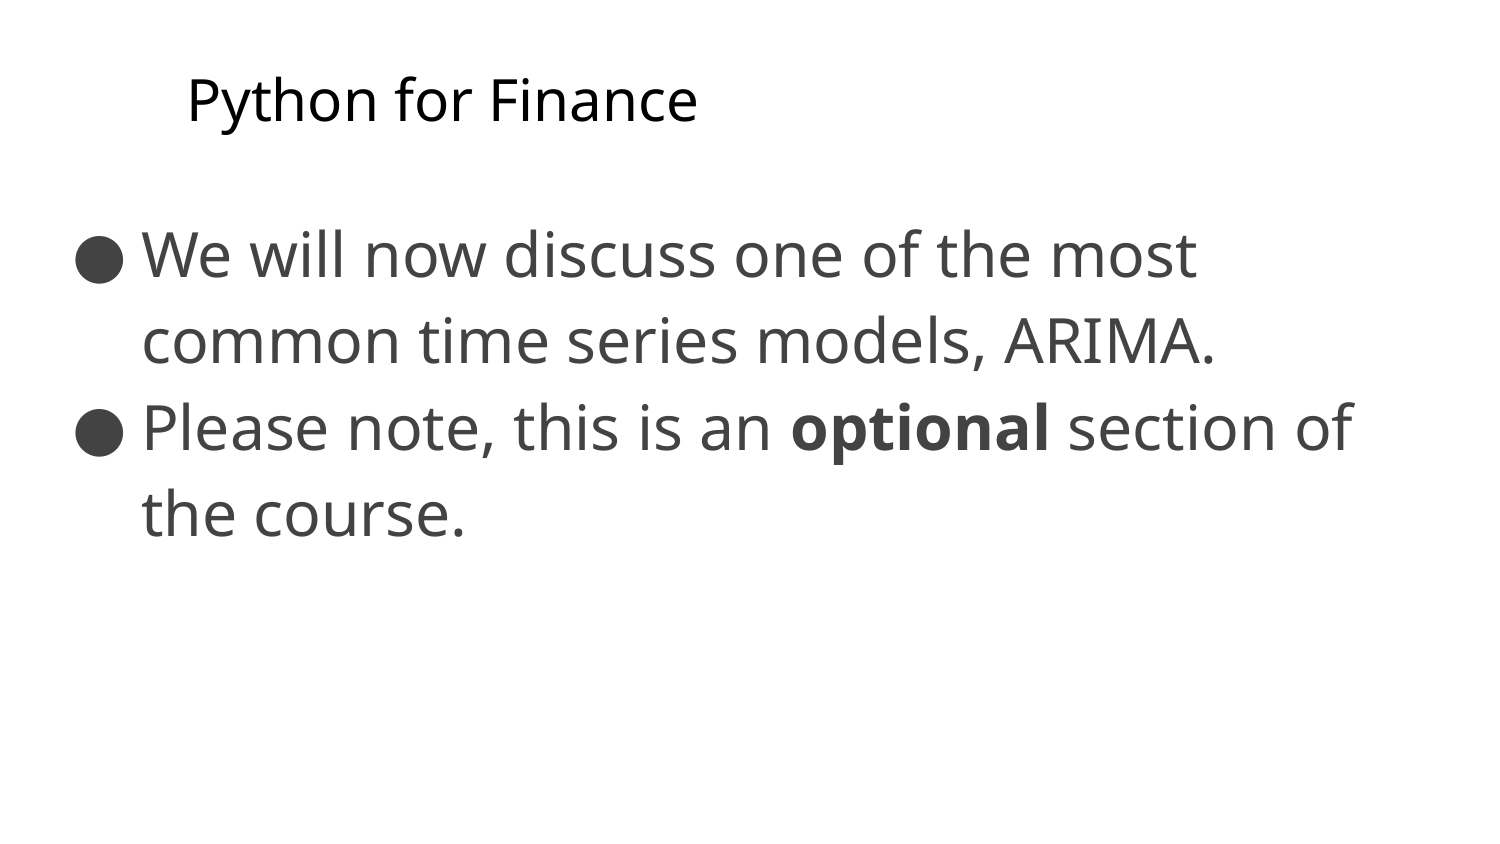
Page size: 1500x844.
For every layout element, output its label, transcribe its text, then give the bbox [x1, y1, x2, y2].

list We will now discuss one of the most common time series models, ARIMA. Please note, this is an optional section of the course. [51, 189, 1449, 750]
title Python for Finance [171, 48, 1449, 143]
